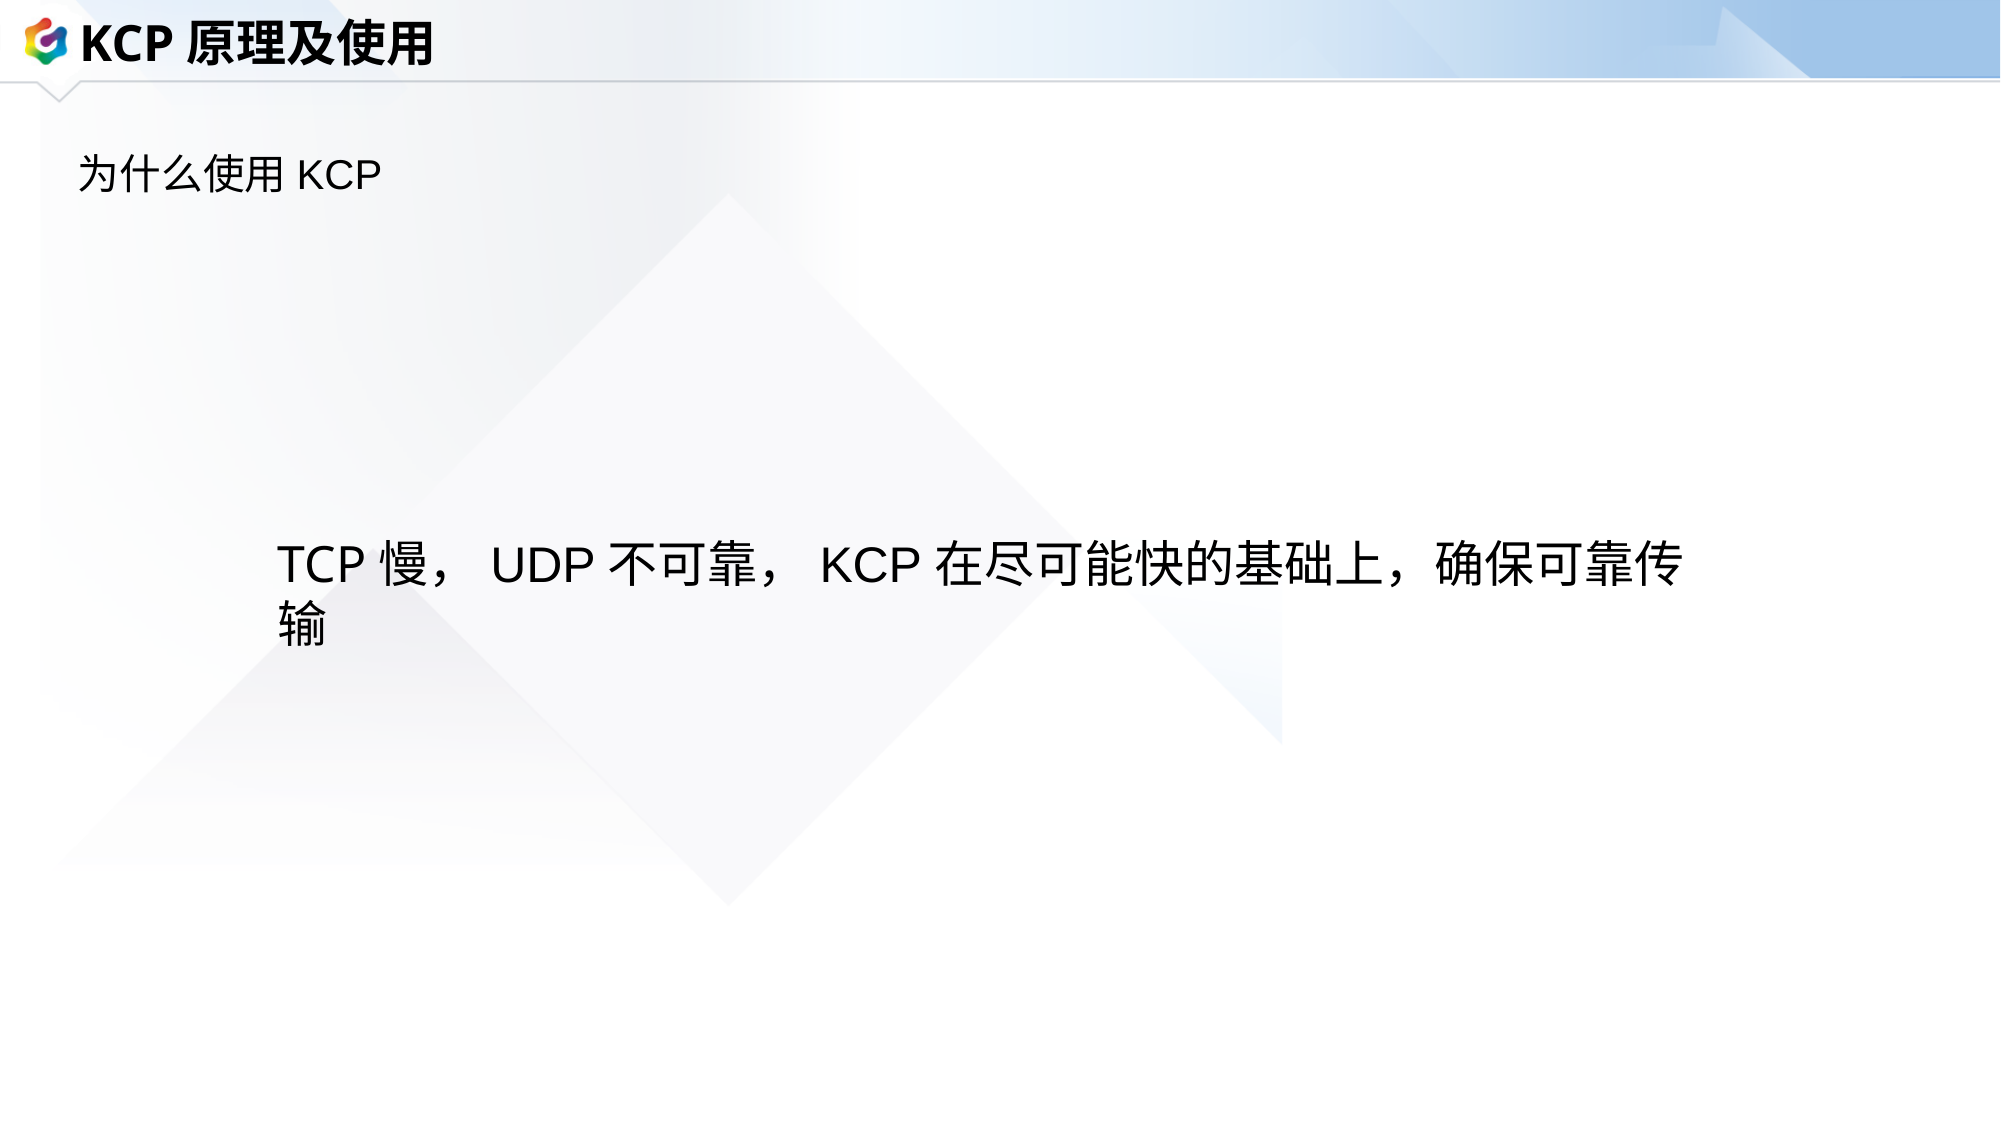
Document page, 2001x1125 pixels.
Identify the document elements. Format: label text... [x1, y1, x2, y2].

text_box TCP慢，UDP不可靠，KCP在尽可能快的基础上，确保可靠传输 [263, 524, 1737, 660]
text_box 为什么使用KCP [63, 140, 398, 206]
text_box KCP原理及使用 [64, 11, 452, 80]
picture [0, 0, 2001, 1125]
